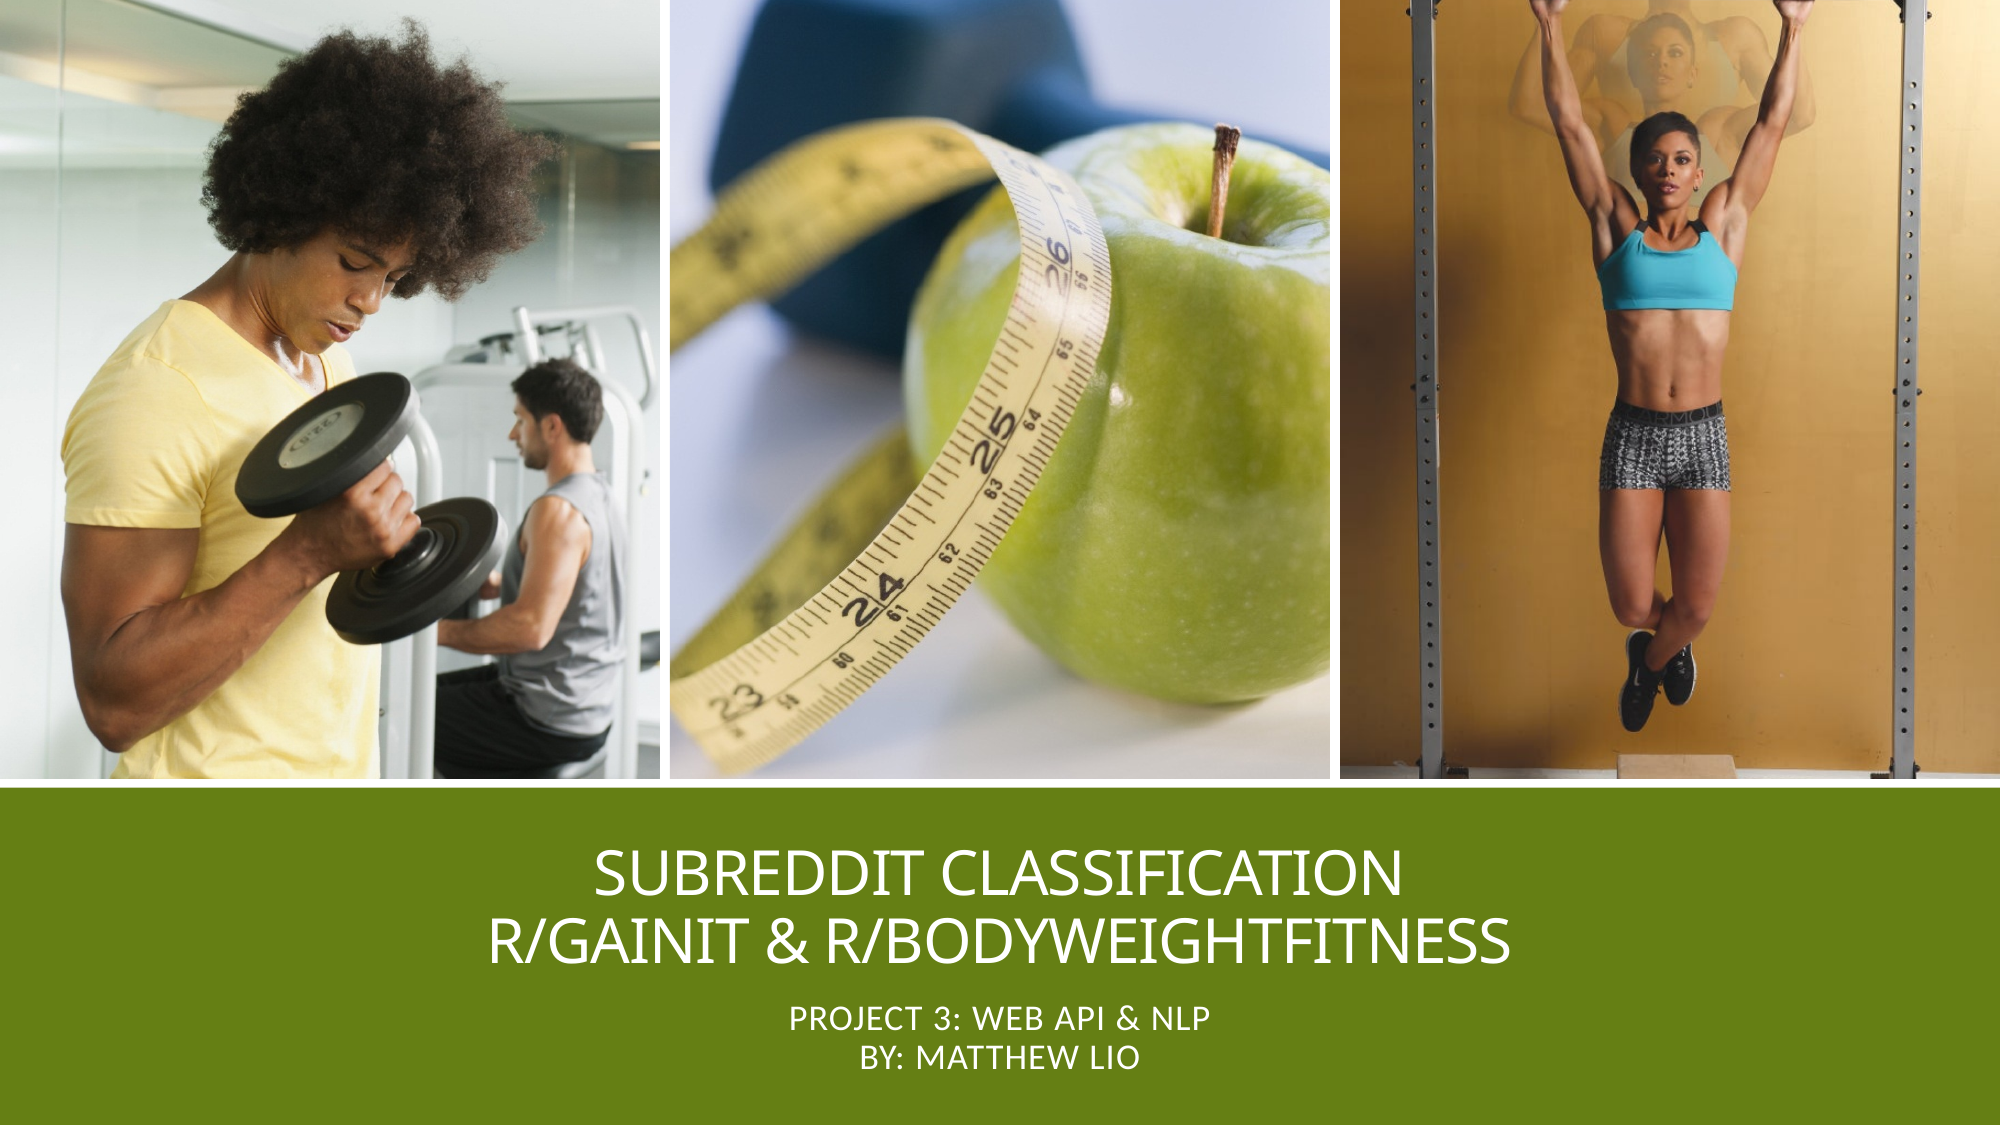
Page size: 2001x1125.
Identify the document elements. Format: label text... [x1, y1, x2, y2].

picture [1339, 0, 2000, 779]
title Subreddit classification r/gainit & r/bodyweightfitness [87, 834, 1913, 985]
subtitle Project 3: Web API & nlp By: Matthew lio [87, 991, 1913, 1086]
picture [0, 0, 660, 779]
picture [669, 0, 1330, 779]
